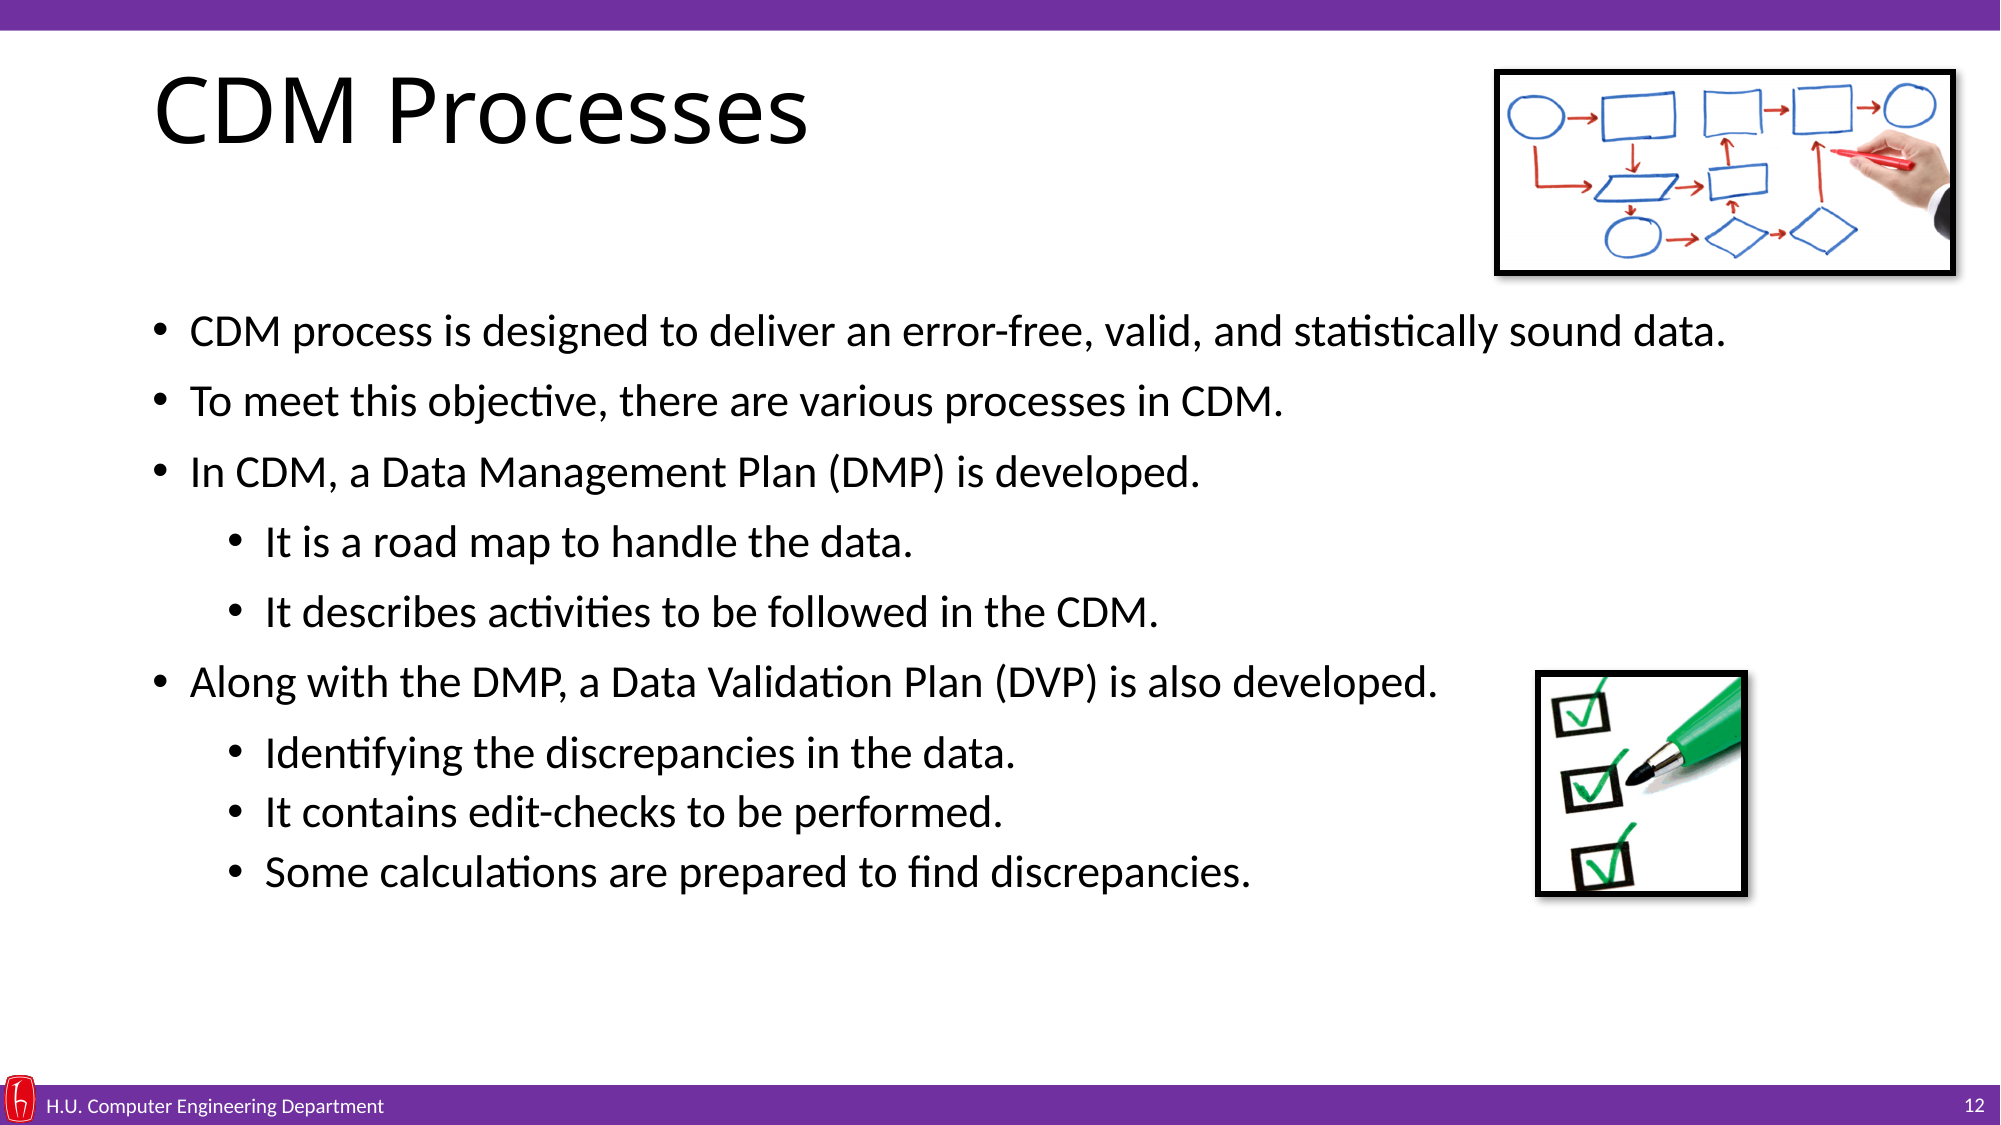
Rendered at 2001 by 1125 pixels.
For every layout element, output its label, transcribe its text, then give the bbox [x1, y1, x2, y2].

picture [1540, 676, 1742, 891]
picture [4, 1075, 36, 1123]
title CDM Processes [137, 59, 1863, 278]
picture [1499, 74, 1950, 270]
list CDM process is designed to deliver an error-free, valid, and statistically sound data. To meet this objective, there are various processes in CDM. In CDM, a Data Management Plan (DMP) is developed. It is a road map to handle the data. It describes activities to be followed in the CDM. Along with the DMP, a Data Validation Plan (DVP) is also developed. Identifying the discrepancies in the data. It contains edit-checks to be performed. Some calculations are prepared to find discrepancies. [137, 299, 1863, 1014]
slide_number 12 [1839, 1084, 2000, 1124]
